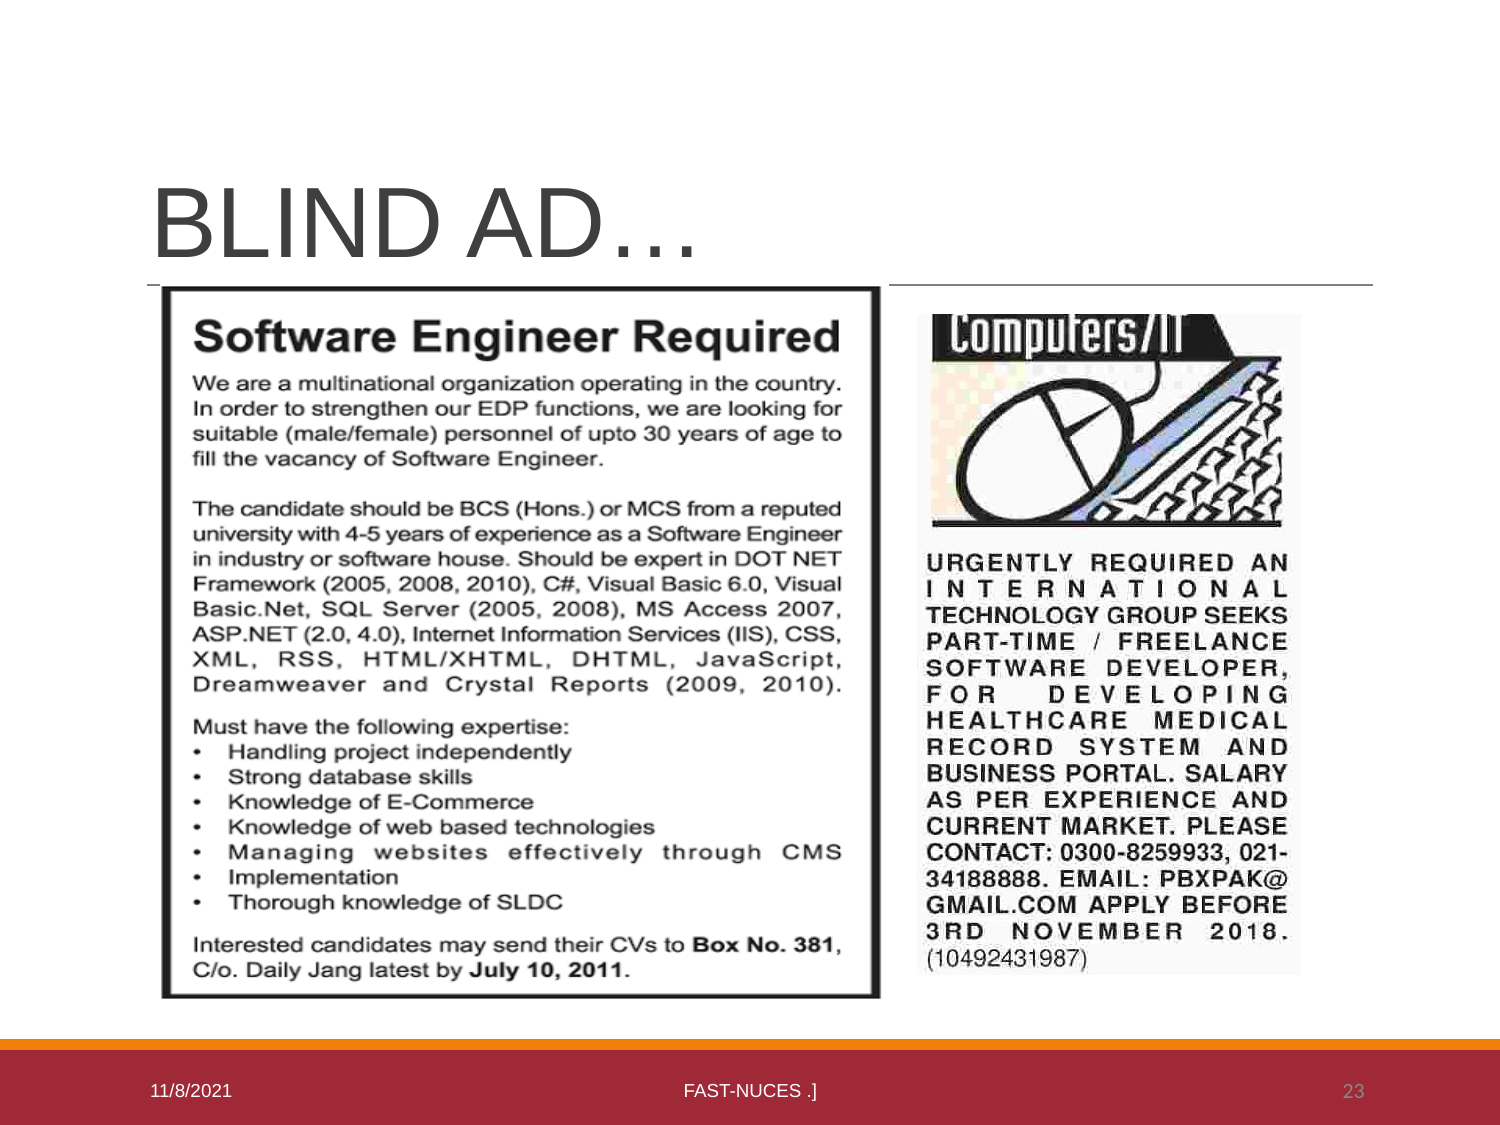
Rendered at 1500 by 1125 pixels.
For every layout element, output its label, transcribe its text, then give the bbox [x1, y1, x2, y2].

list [917, 314, 1301, 975]
slide_number 23 [1218, 1059, 1380, 1120]
footer FAST-NUCES .] [453, 1059, 1047, 1120]
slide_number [135, 1059, 440, 1120]
title BLIND AD… [135, 47, 1373, 285]
picture [160, 284, 889, 1000]
